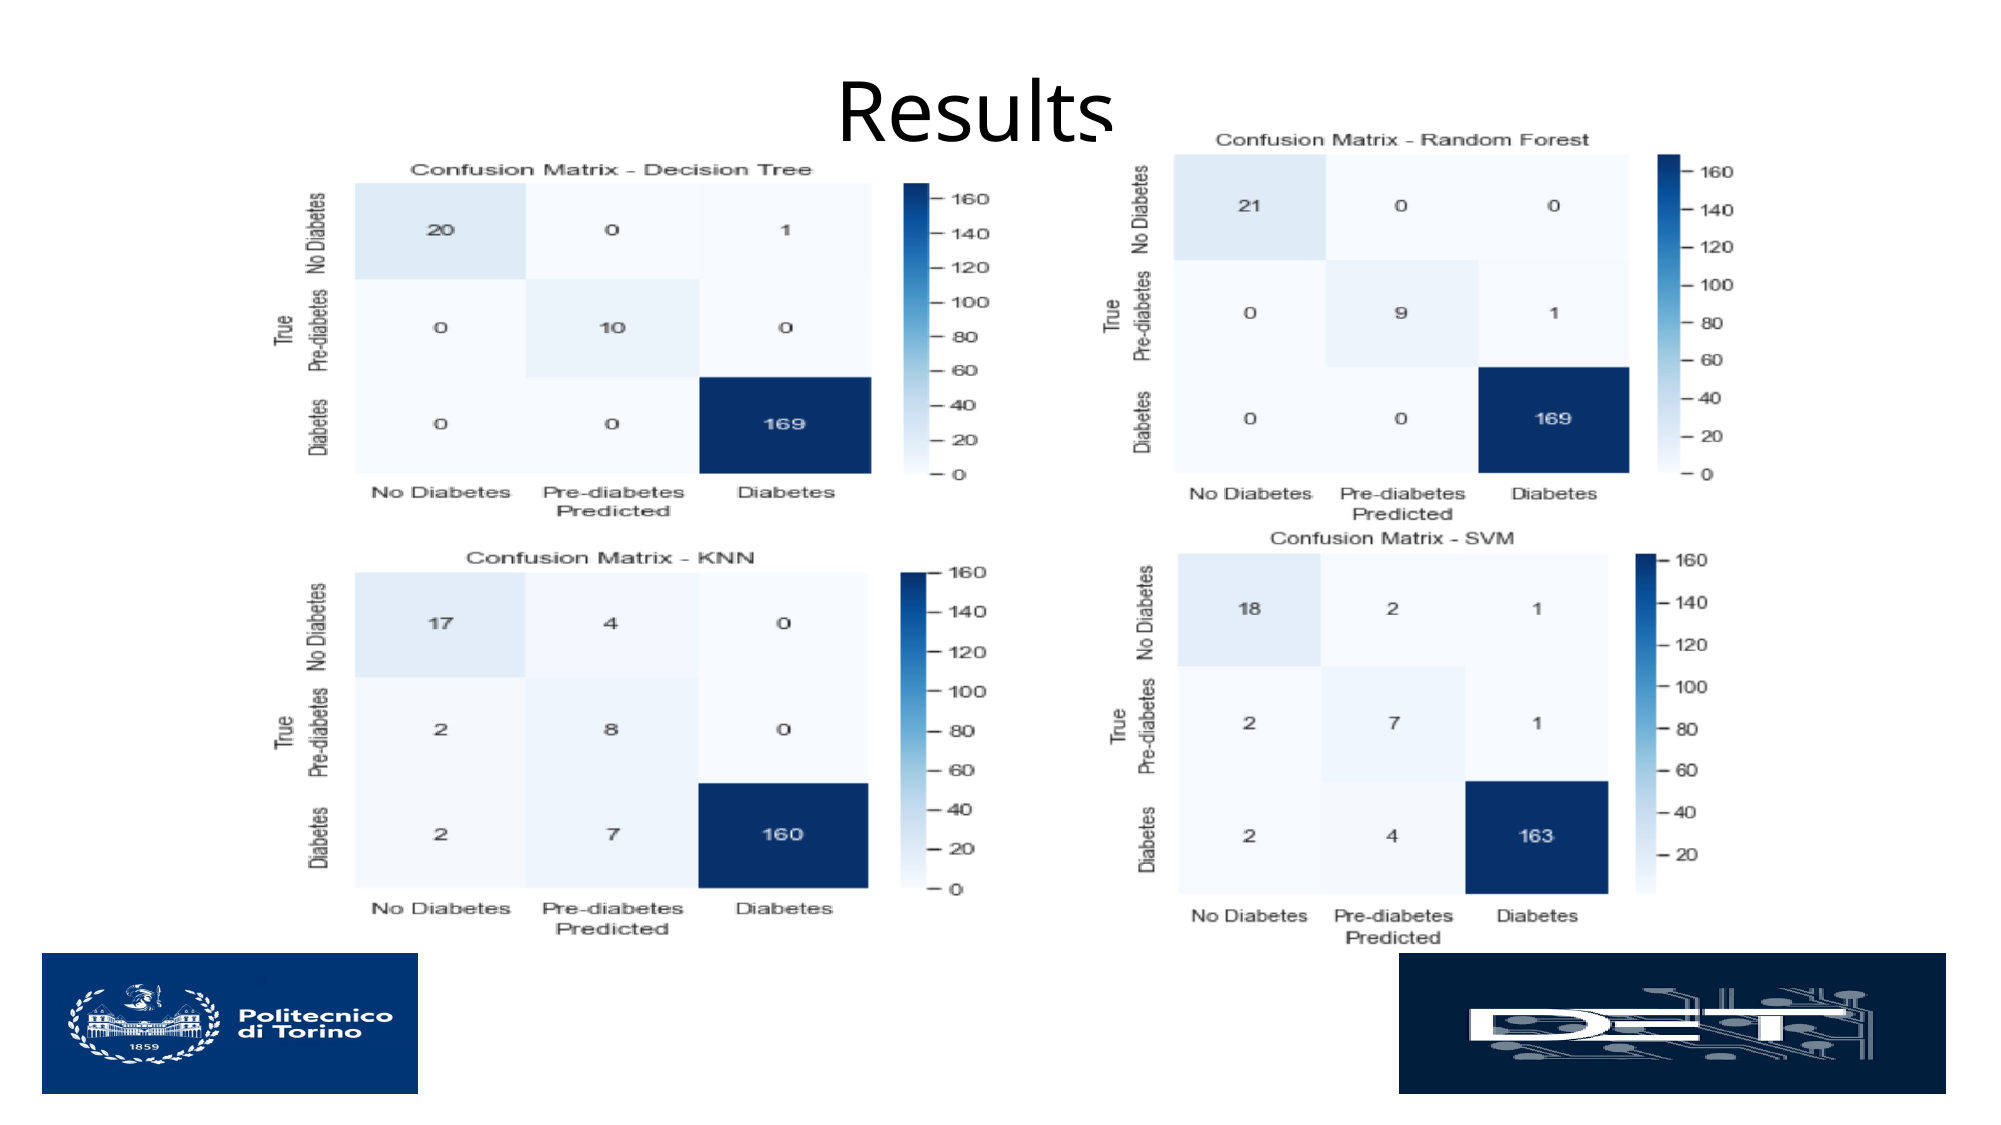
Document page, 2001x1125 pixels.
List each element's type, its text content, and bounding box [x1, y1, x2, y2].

title Results [226, 31, 1727, 277]
picture [41, 953, 418, 1095]
picture [1398, 953, 1946, 1095]
picture [273, 148, 1018, 528]
picture [1095, 130, 1750, 946]
picture [250, 535, 1001, 946]
